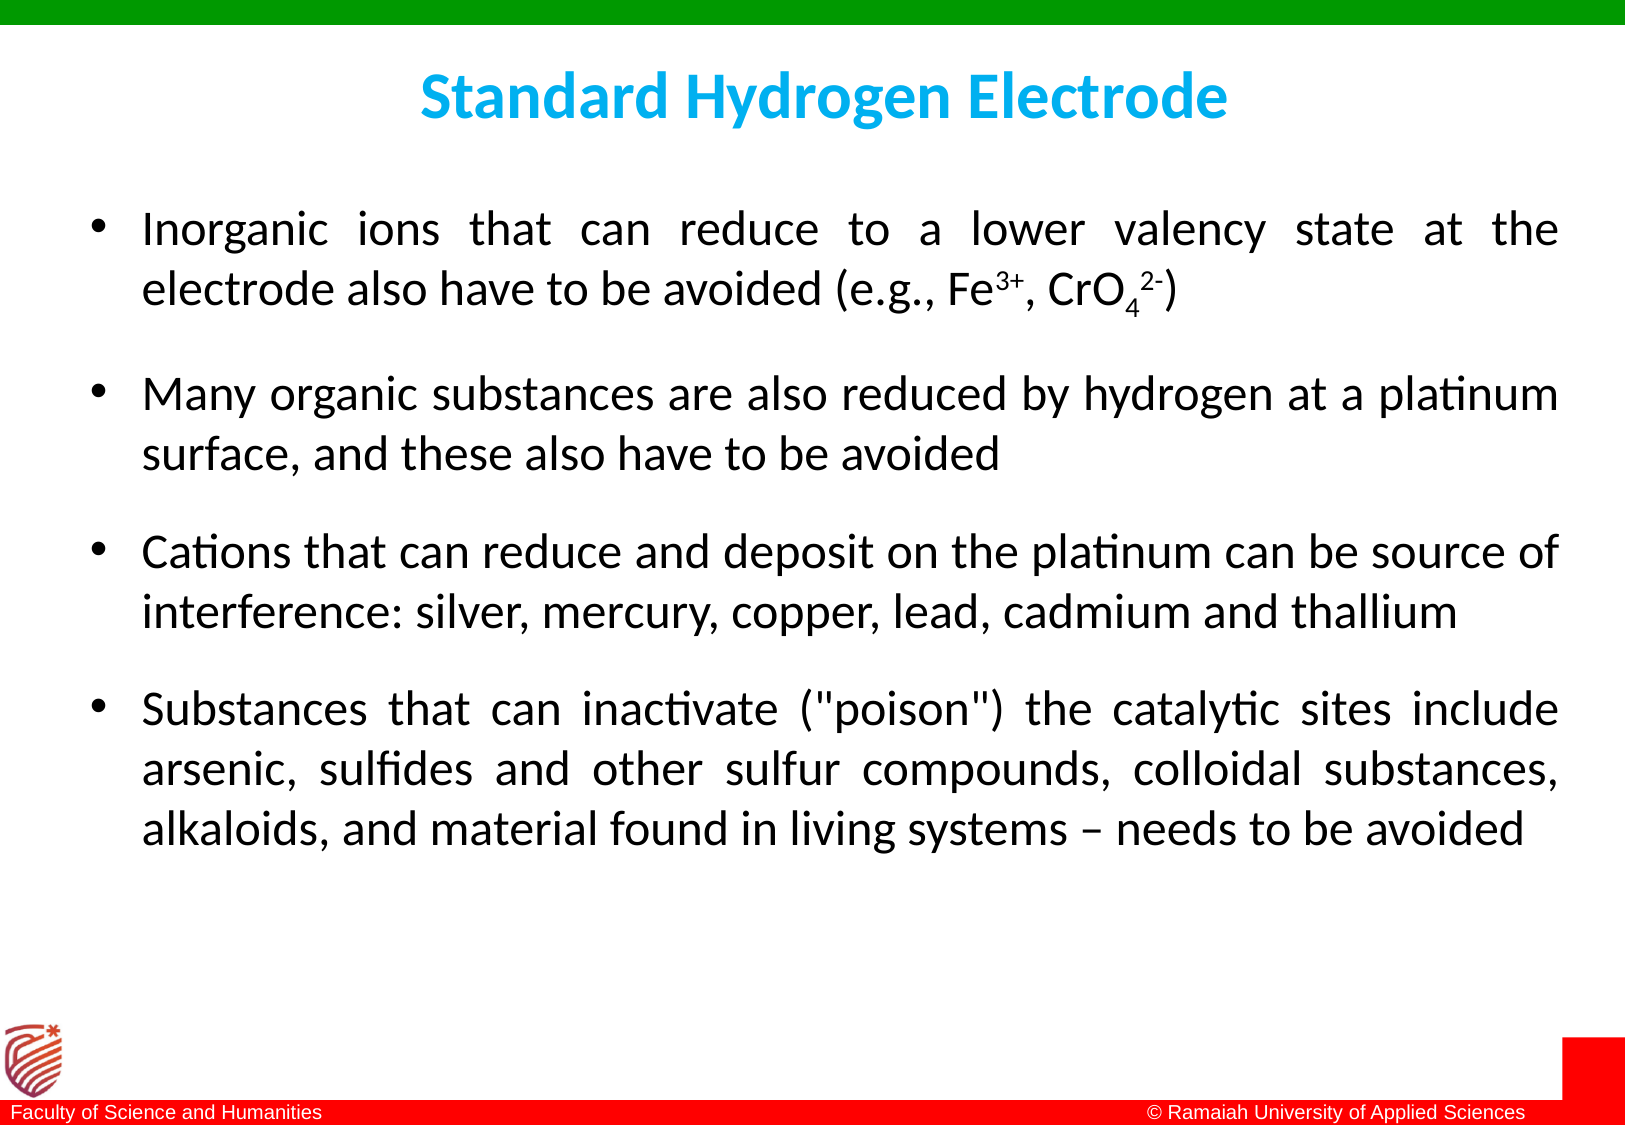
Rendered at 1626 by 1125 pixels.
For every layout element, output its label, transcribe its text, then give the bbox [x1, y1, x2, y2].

picture [0, 1013, 69, 1100]
list Inorganic ions that can reduce to a lower valency state at the electrode also have to be avoided (e.g., Fe3+, CrO42-) Many organic substances are also reduced by hydrogen at a platinum surface, and these also have to be avoided Cations that can reduce and deposit on the platinum can be source of interference: silver, mercury, copper, lead, cadmium and thallium Substances that can inactivate ("poison") the catalytic sites include arsenic, sulfides and other sulfur compounds, colloidal substances, alkaloids, and material found in living systems – needs to be avoided [75, 187, 1575, 938]
text_box Standard Hydrogen Electrode [162, 45, 1488, 188]
